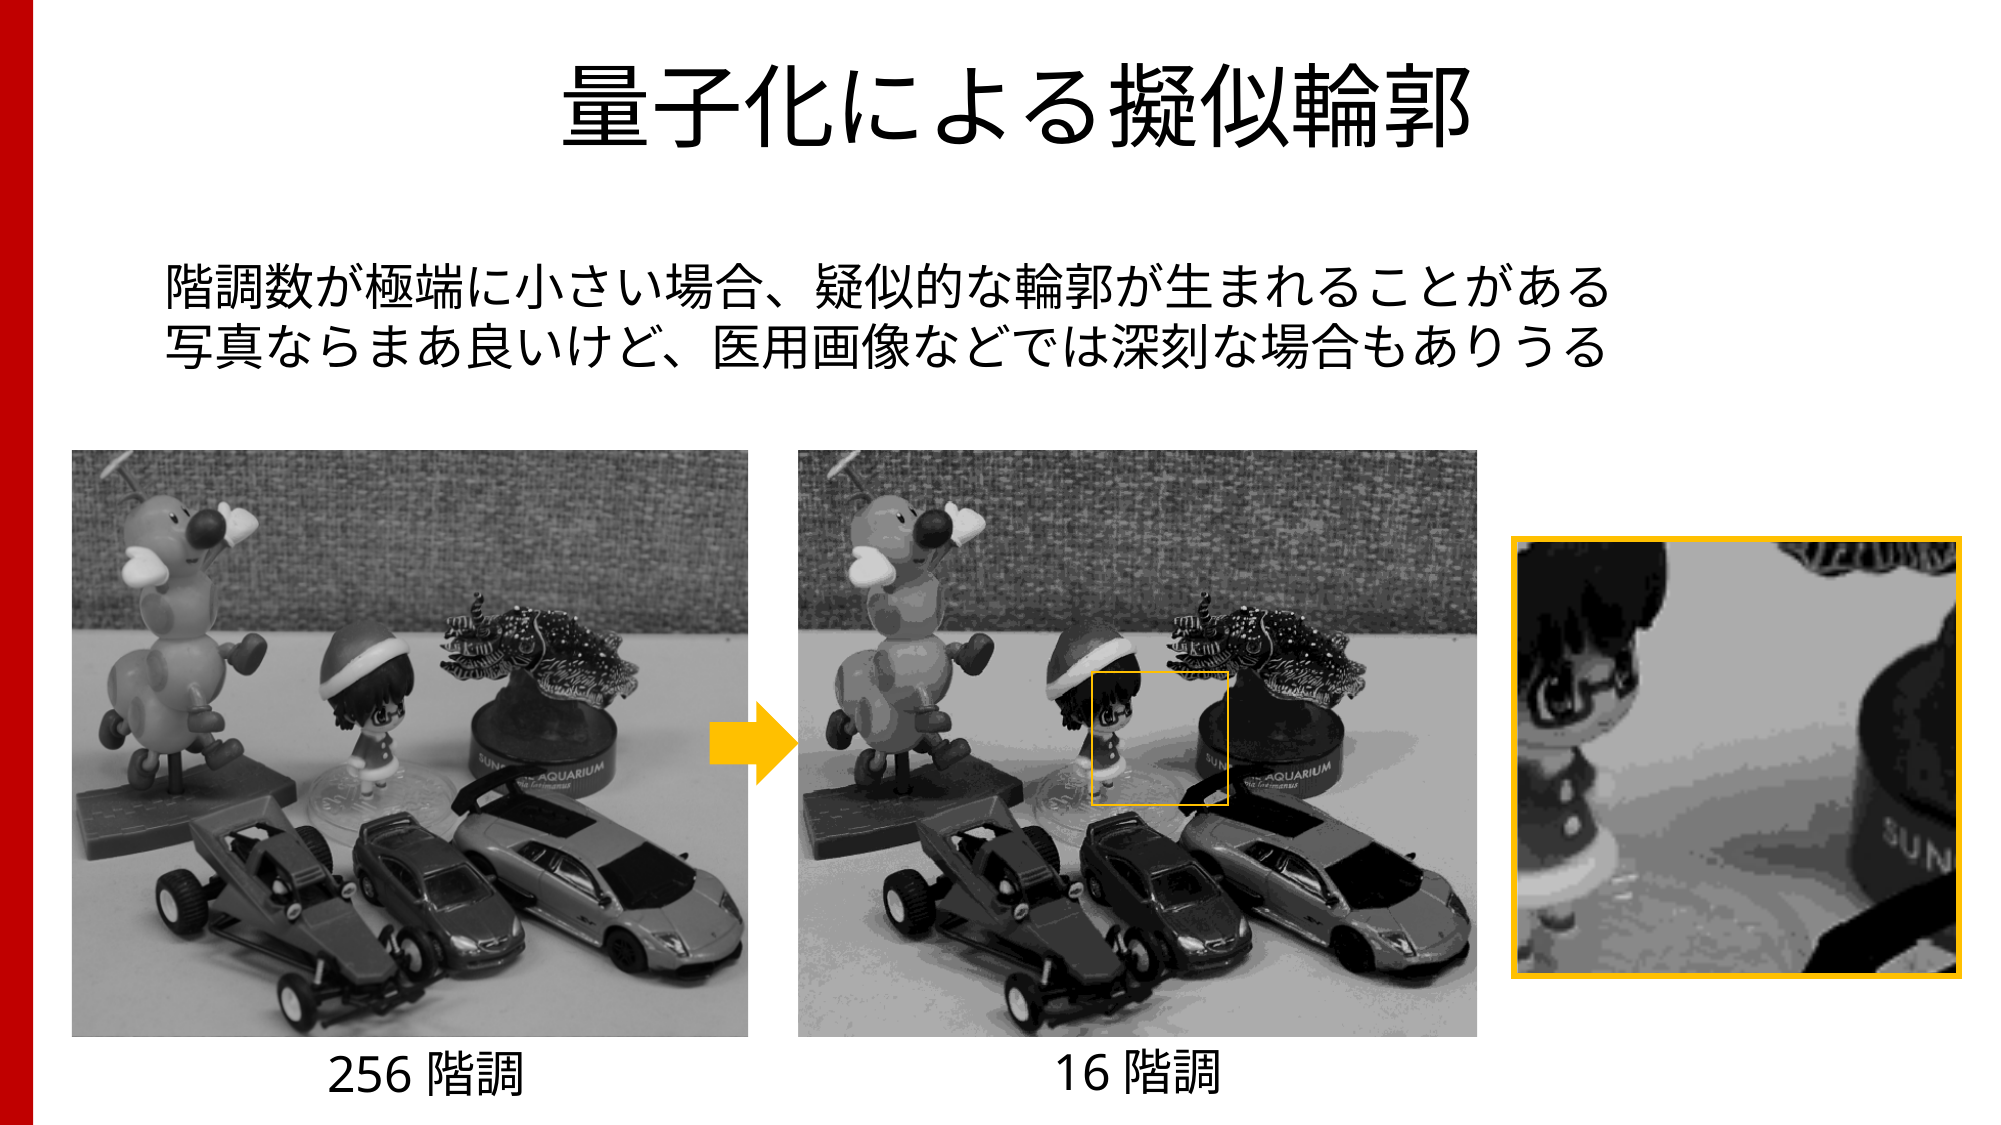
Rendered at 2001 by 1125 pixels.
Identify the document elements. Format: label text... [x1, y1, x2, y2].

title 量子化による擬似輪郭 [188, 50, 1847, 171]
text_box 階調数が極端に小さい場合、疑似的な輪郭が生まれることがある 写真ならまあ良いけど、医用画像などでは深刻な場合もありうる [149, 247, 1630, 383]
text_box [71, 449, 1956, 1125]
